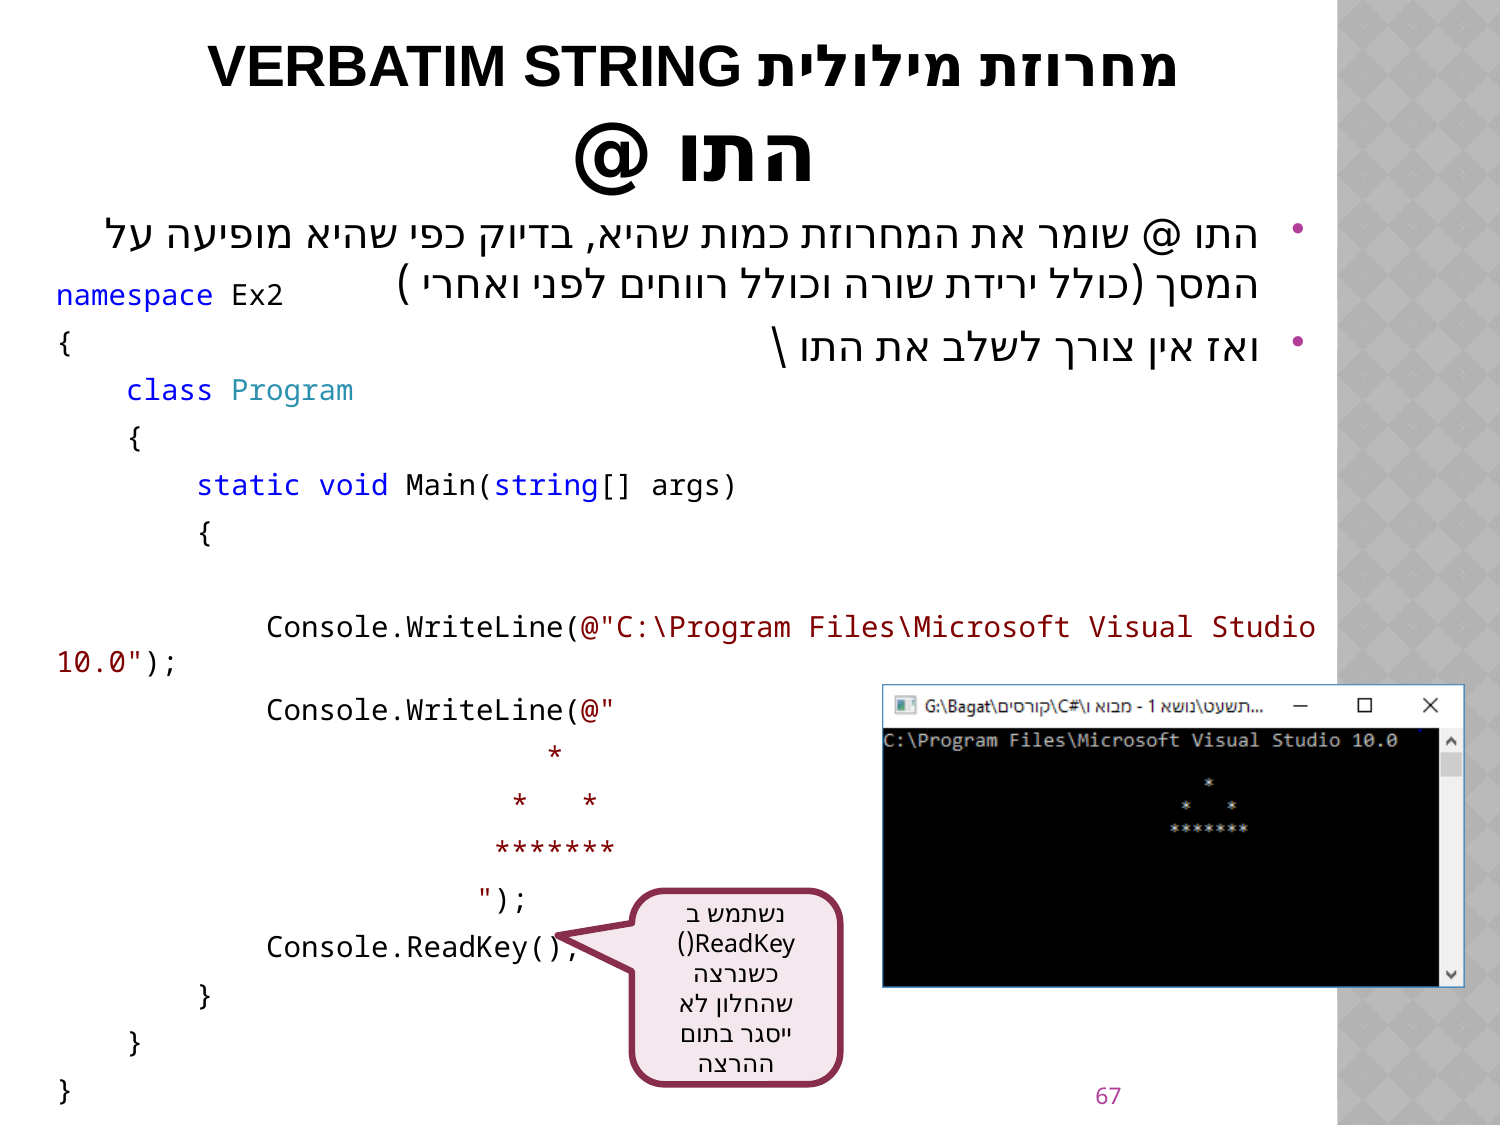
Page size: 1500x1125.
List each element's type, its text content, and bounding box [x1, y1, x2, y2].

text_box נשתמש ב ReadKey() כשנרצה שהחלון לא ייסגר בתום ההרצה [554, 887, 844, 1088]
text_box התו @ שומר את המחרוזת כמות שהיא, בדיוק כפי שהיא מופיעה על המסך (כולל ירידת שורה וכולל רווחים לפני ואחרי ) ואז אין צורך לשלב את התו \ [67, 199, 1321, 378]
title מחרוזת מילולית verbatim String התו @ [68, 19, 1321, 199]
list namespace Ex2 { class Program { static void Main(string[] args) { Console.WriteLine(@"C:\Program Files\Microsoft Visual Studio 10.0"); Console.WriteLine(@" * * * ******* "); Console.ReadKey(); } } } [41, 268, 1412, 996]
slide_number 66 [1337, 0, 1500, 1125]
slide_number 67 [1025, 1075, 1122, 1113]
picture [882, 683, 1465, 988]
